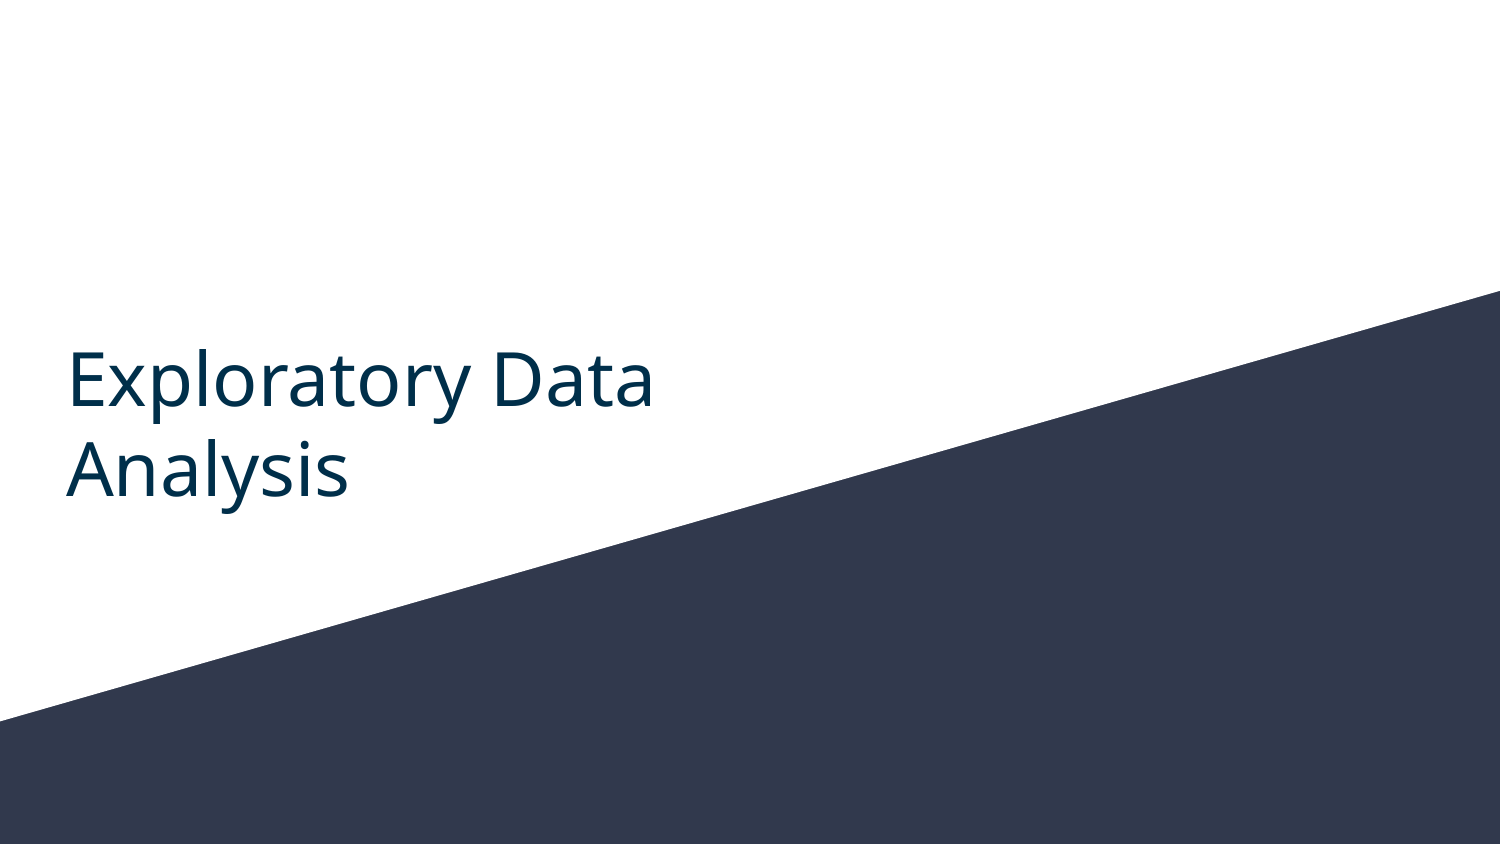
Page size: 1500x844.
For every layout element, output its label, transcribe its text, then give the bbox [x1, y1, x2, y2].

title Exploratory Data Analysis [51, 316, 1449, 528]
